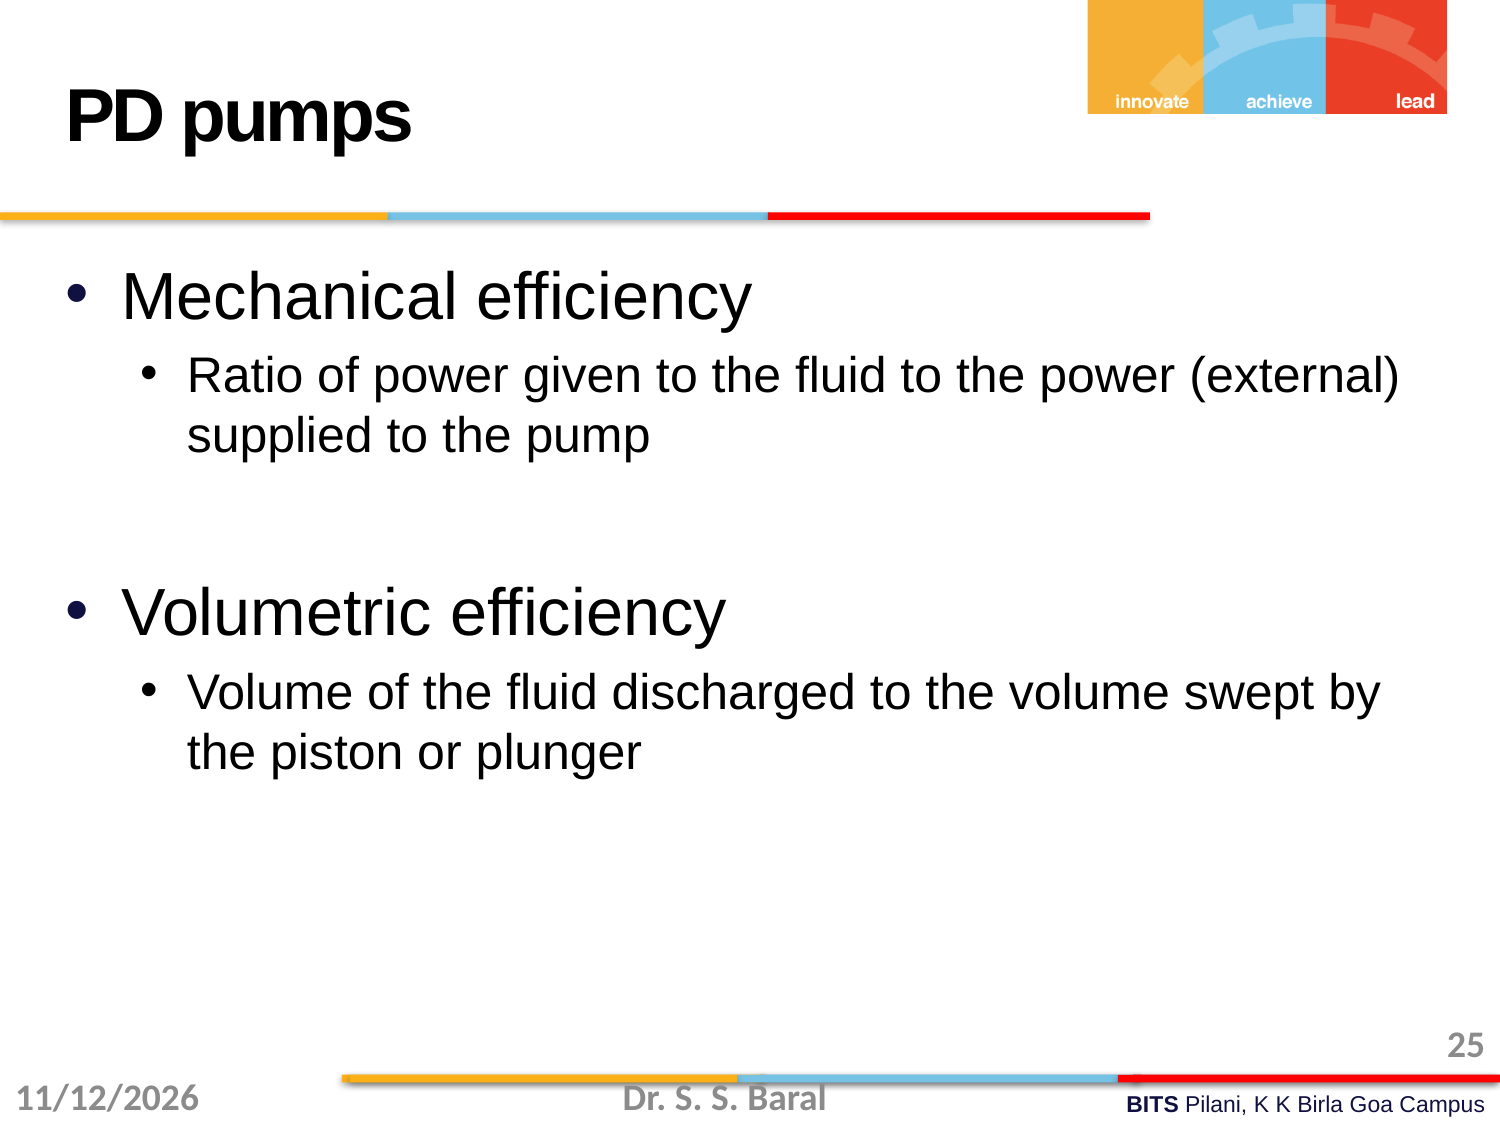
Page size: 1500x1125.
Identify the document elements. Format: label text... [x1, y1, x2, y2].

list Mechanical efficiency Ratio of power given to the fluid to the power (external) supplied to the pump Volumetric efficiency Volume of the fluid discharged to the volume swept by the piston or plunger [50, 245, 1438, 1050]
footer Dr. S. S. Baral [487, 1065, 963, 1125]
list PD pumps [50, 24, 1088, 213]
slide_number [0, 1065, 350, 1125]
picture [1087, 0, 1448, 114]
slide_number 25 [1149, 1012, 1500, 1073]
